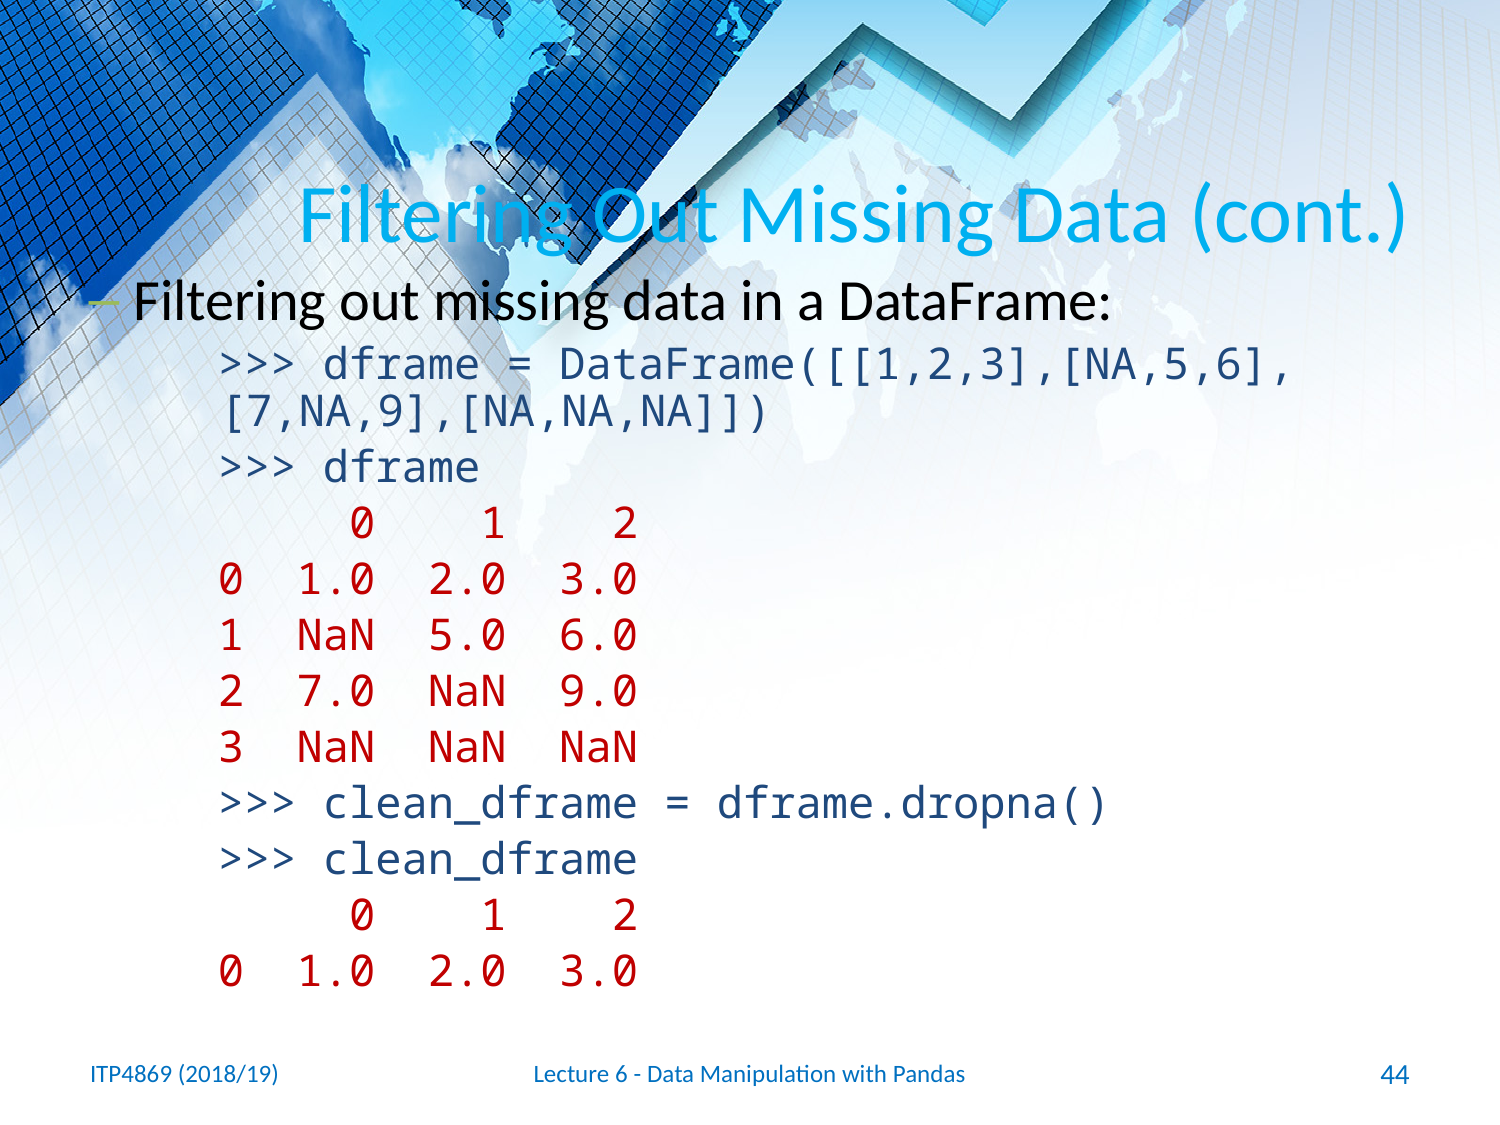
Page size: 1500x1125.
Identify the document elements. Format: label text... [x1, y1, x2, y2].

title Filtering Out Missing Data (cont.) [73, 128, 1427, 262]
footer Lecture 6 - Data Manipulation with Pandas [512, 1042, 988, 1103]
list Filtering out missing data in a DataFrame: >>> dframe = DataFrame([[1,2,3],[NA,5,6],[7,NA,9],[NA,NA,NA]]) >>> dframe 0 1 2 0 1.0 2.0 3.0 1 NaN 5.0 6.0 2 7.0 NaN 9.0 3 NaN NaN NaN >>> clean_dframe = dframe.dropna() >>> clean_dframe 0 1 2 0 1.0 2.0 3.0 [73, 262, 1427, 1064]
picture [0, 0, 1500, 1125]
slide_number 44 [1074, 1042, 1425, 1103]
slide_number ITP4869 (2018/19) [75, 1042, 425, 1103]
